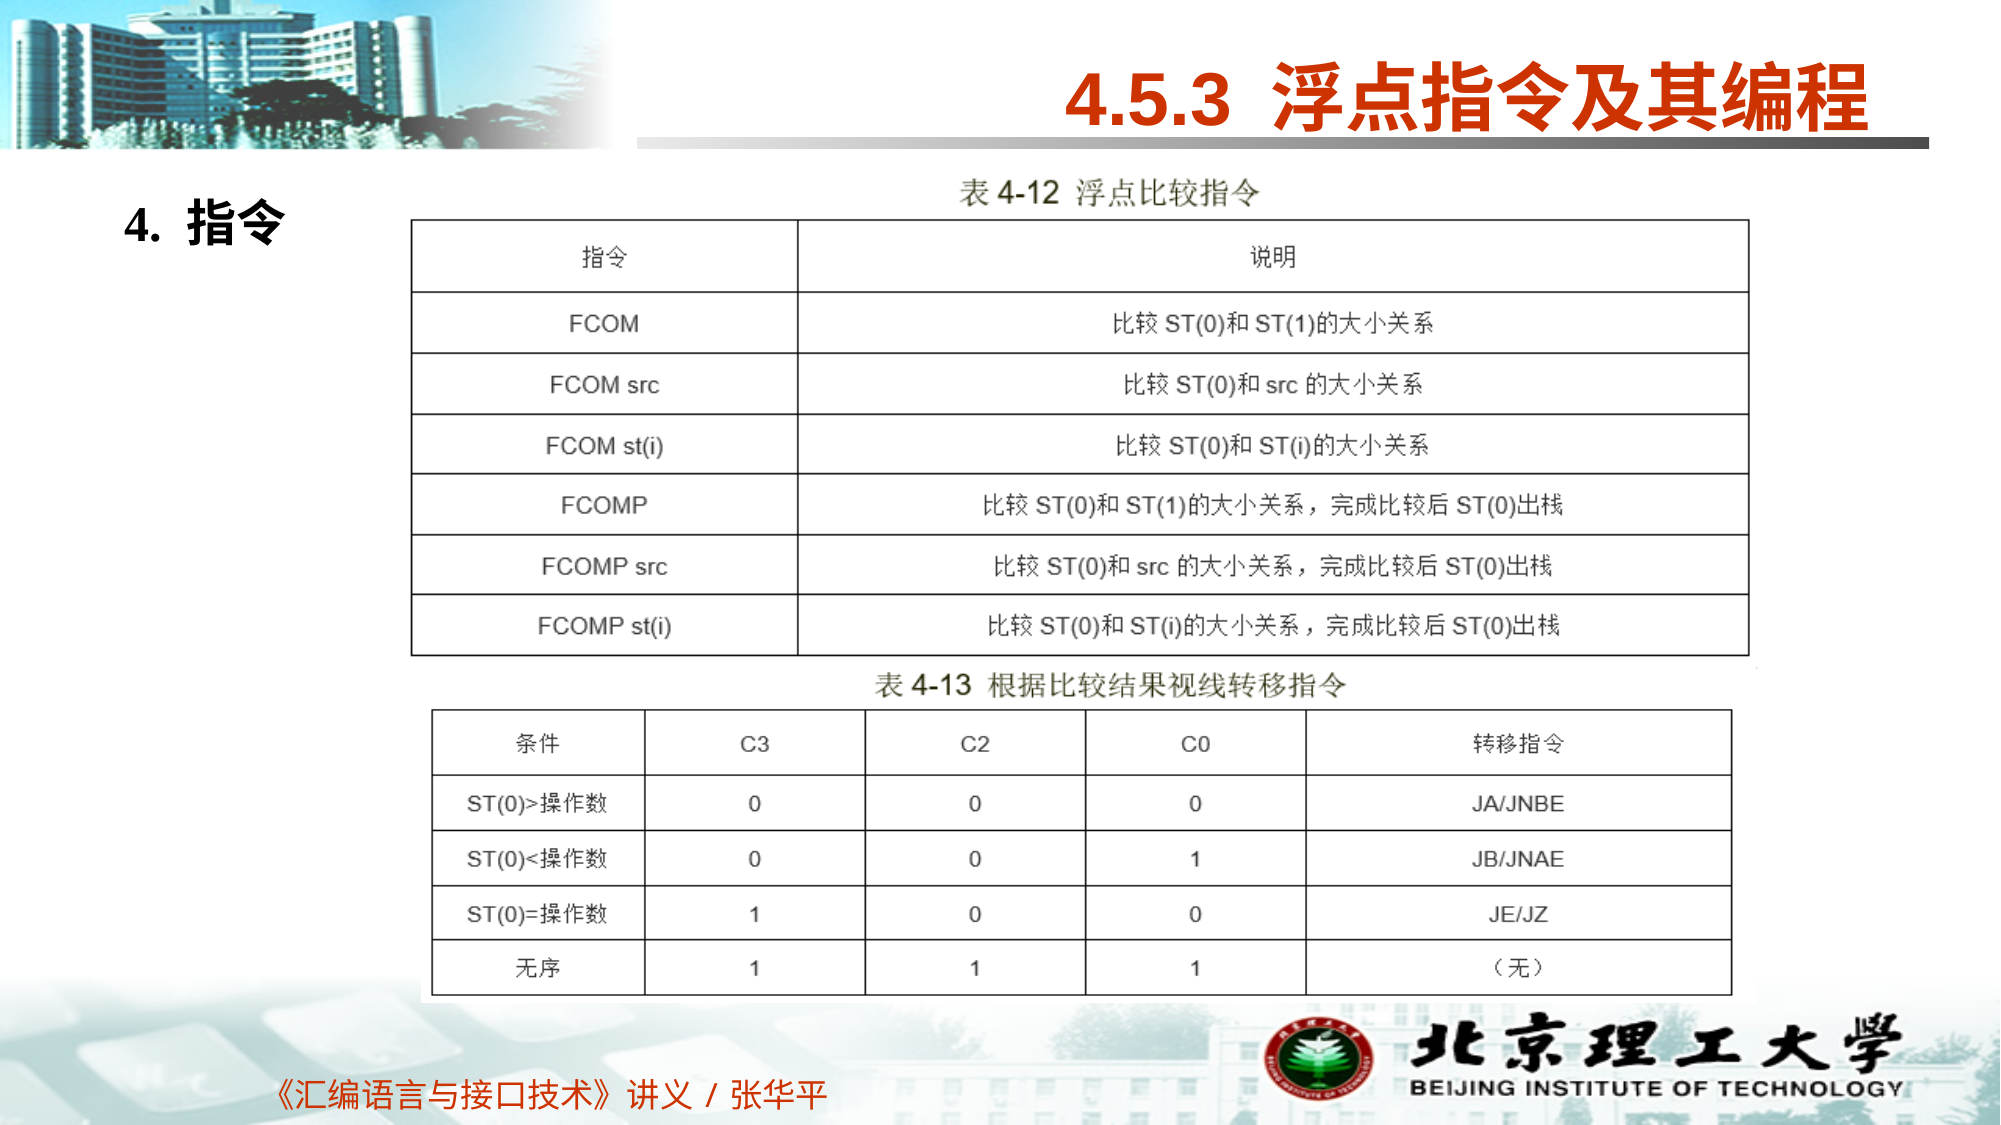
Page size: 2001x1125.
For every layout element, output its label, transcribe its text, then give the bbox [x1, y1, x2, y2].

text_box 4.5.3 浮点指令及其编程 [929, 42, 1886, 139]
text_box 4. 指令 [109, 184, 301, 260]
picture [0, 0, 2000, 1125]
